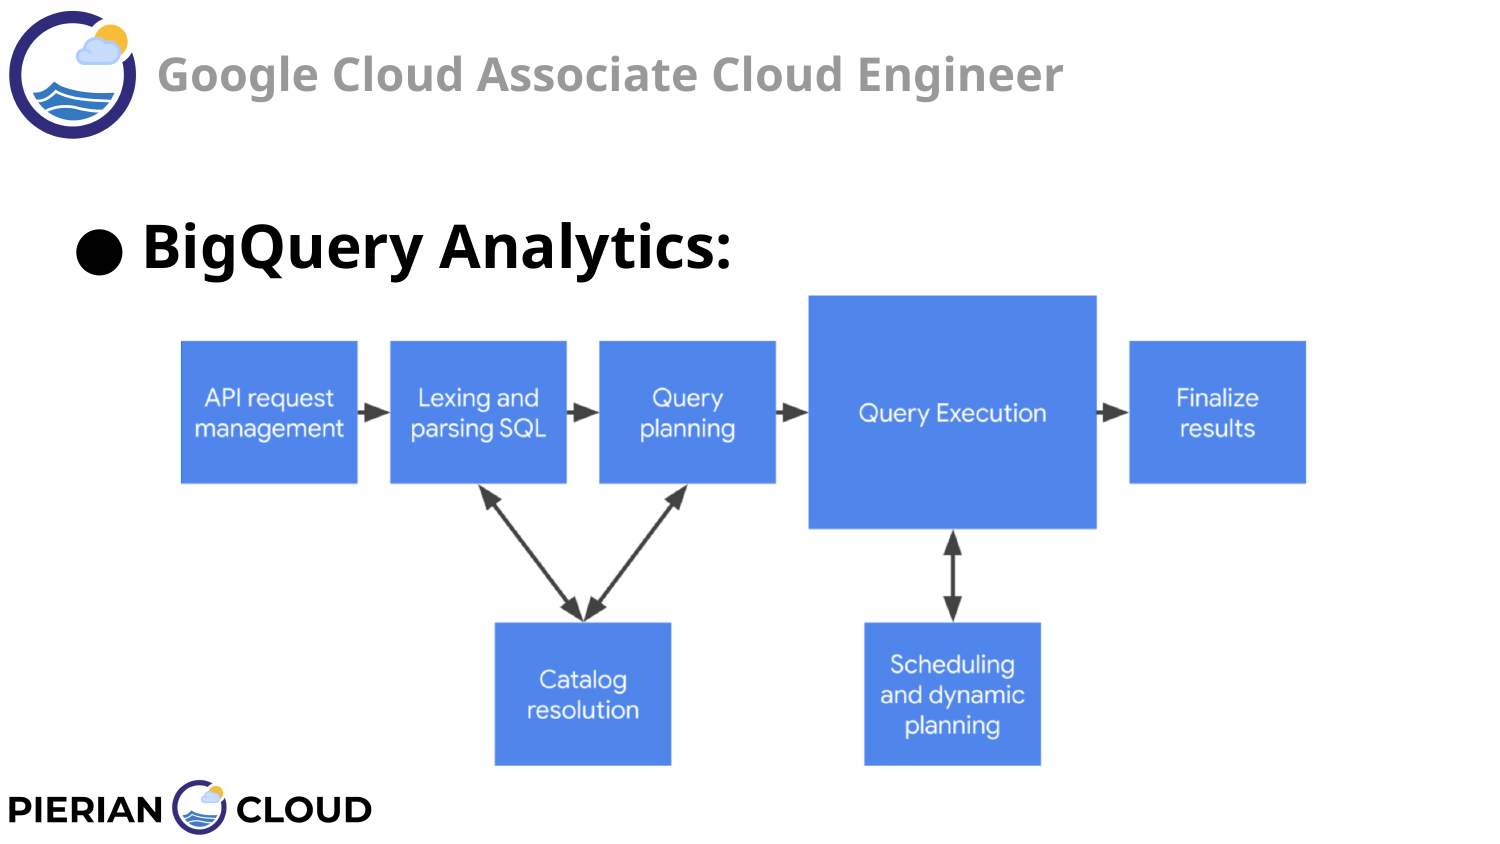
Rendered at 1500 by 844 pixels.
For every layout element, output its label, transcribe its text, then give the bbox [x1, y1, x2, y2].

title Google Cloud Associate Cloud Engineer [146, 25, 1420, 120]
subtitle BigQuery Analytics: [51, 189, 1476, 750]
picture [0, 272, 1326, 844]
picture [0, 0, 142, 146]
